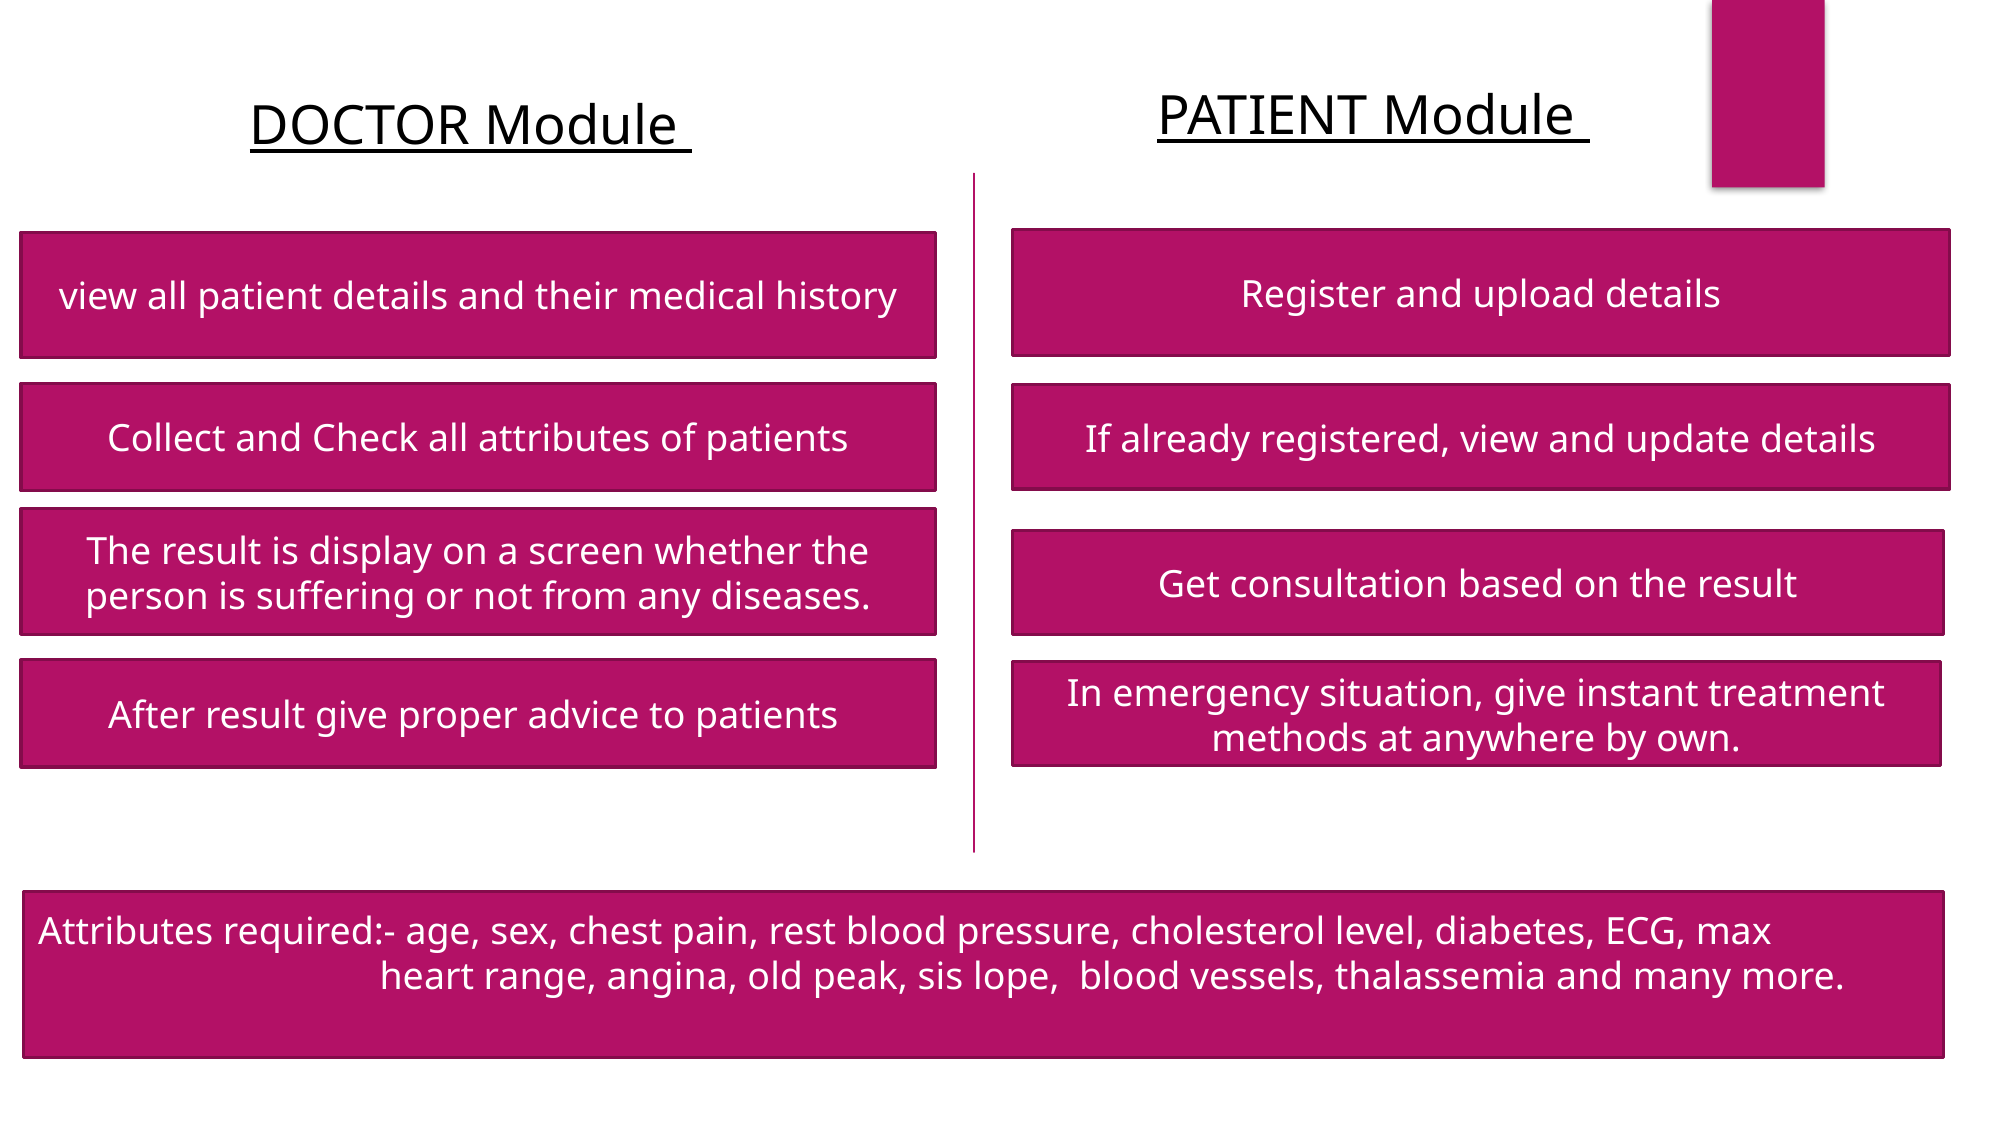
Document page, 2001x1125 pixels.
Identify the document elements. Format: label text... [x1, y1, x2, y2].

text_box After result give proper advice to patients [19, 658, 937, 769]
text_box If already registered, view and update details [1011, 383, 1951, 491]
text_box Register and upload details [1011, 228, 1951, 357]
text_box DOCTOR Module [234, 83, 788, 164]
text_box Collect and Check all attributes of patients [19, 382, 937, 492]
text_box In emergency situation, give instant treatment methods at anywhere by own. [1011, 660, 1942, 767]
text_box view all patient details and their medical history [19, 231, 937, 359]
text_box Get consultation based on the result [1011, 529, 1945, 636]
text_box The result is display on a screen whether the person is suffering or not from any diseases. [19, 507, 937, 636]
text_box Attributes required:- age, sex, chest pain, rest blood pressure, cholesterol level, diabetes, ECG, max heart range, angina, old peak, sis lope, blood vessels, thalassemia and many more. [22, 890, 1945, 1059]
text_box PATIENT Module [1142, 72, 1696, 153]
